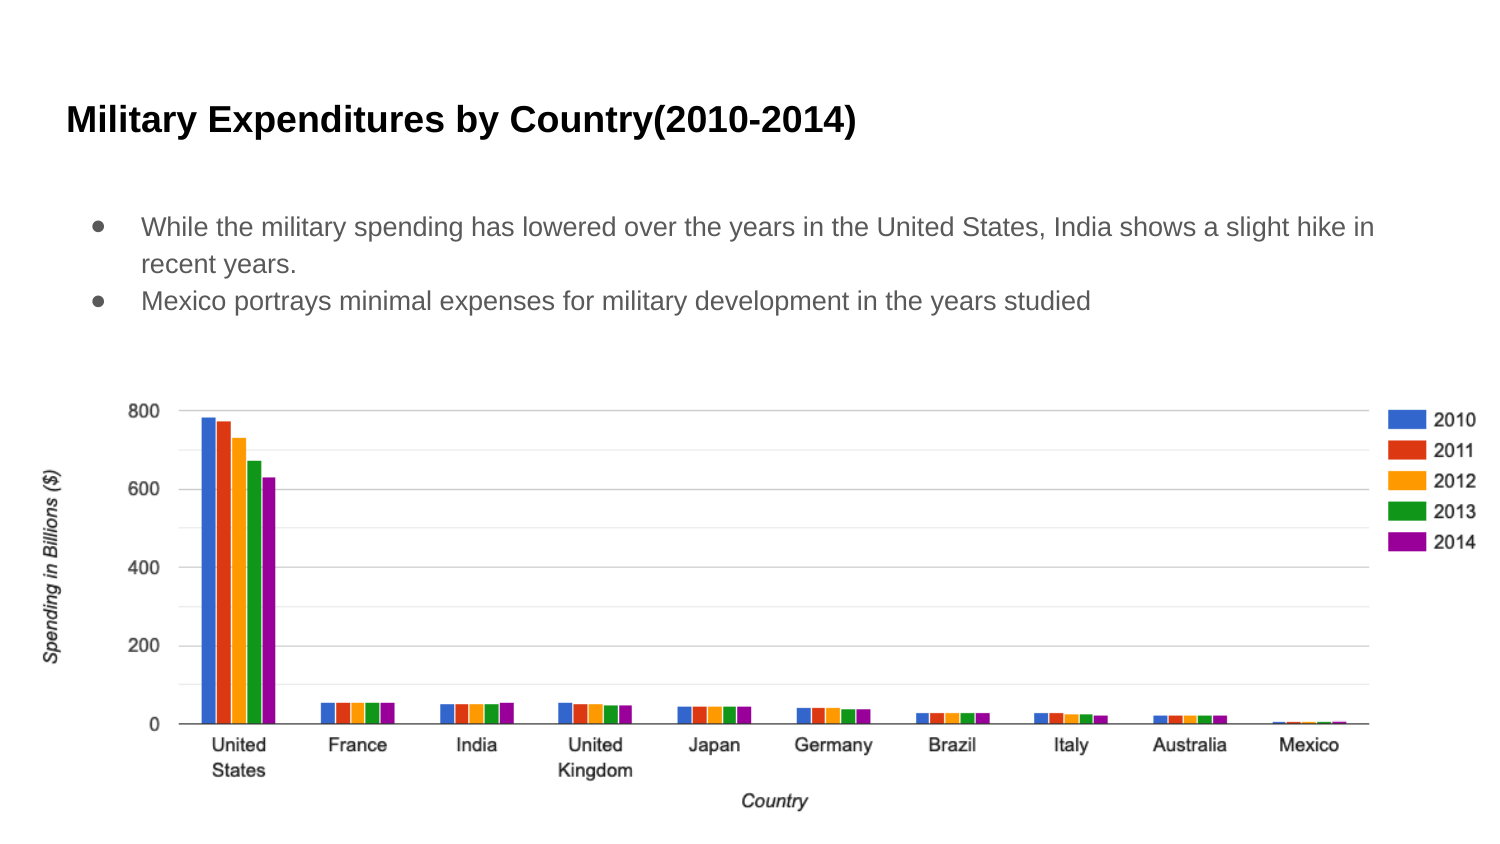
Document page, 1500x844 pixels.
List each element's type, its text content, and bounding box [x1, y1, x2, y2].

list While the military spending has lowered over the years in the United States, India shows a slight hike in recent years. Mexico portrays minimal expenses for military development in the years studied [51, 189, 1449, 367]
title Military Expenditures by Country(2010-2014) [51, 72, 1449, 167]
picture [0, 368, 1500, 824]
